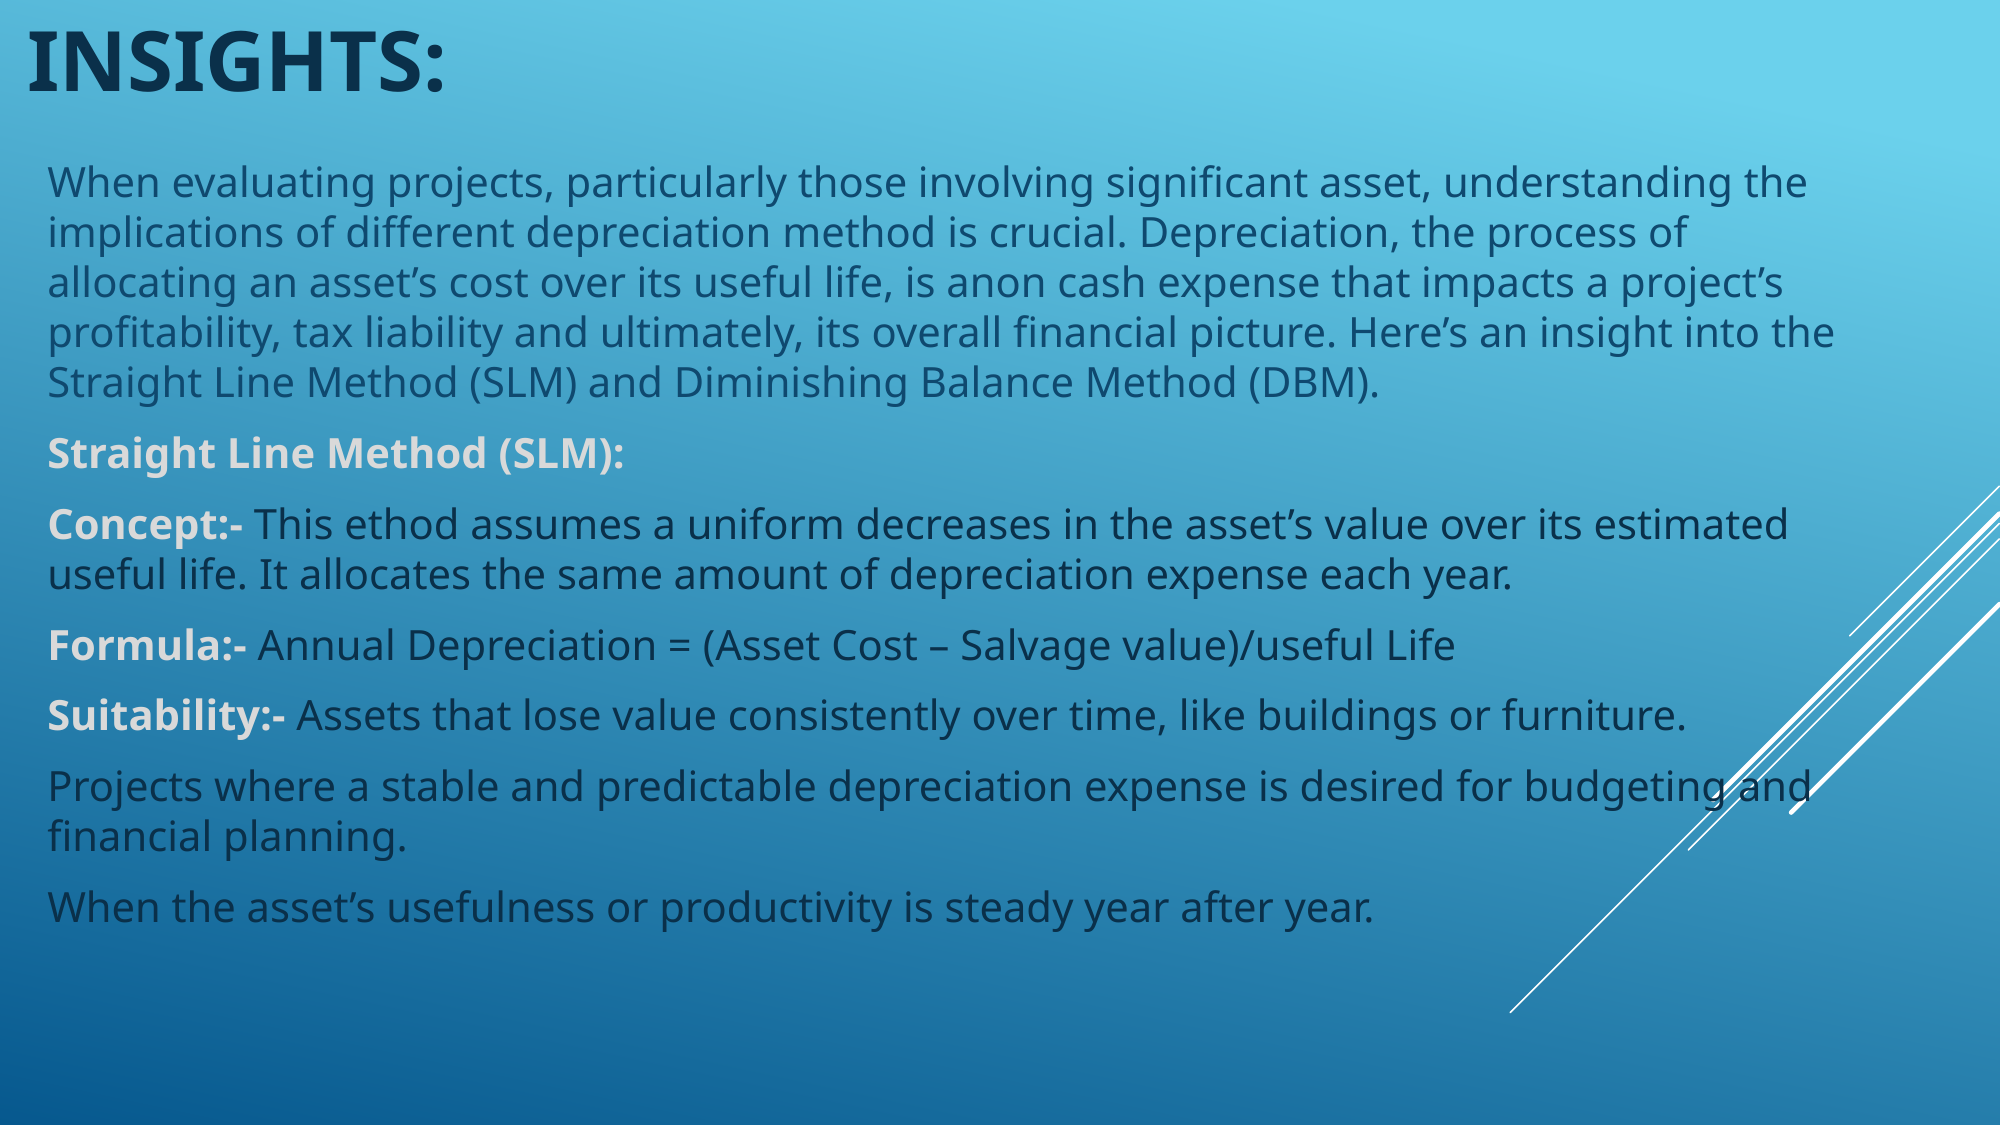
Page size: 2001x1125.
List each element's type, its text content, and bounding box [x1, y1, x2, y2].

title Insights: [12, 0, 538, 117]
list When evaluating projects, particularly those involving significant asset, understanding the implications of different depreciation method is crucial. Depreciation, the process of allocating an asset’s cost over its useful life, is anon cash expense that impacts a project’s profitability, tax liability and ultimately, its overall financial picture. Here’s an insight into the Straight Line Method (SLM) and Diminishing Balance Method (DBM). Straight Line Method (SLM): Concept:- This ethod assumes a uniform decreases in the asset’s value over its estimated useful life. It allocates the same amount of depreciation expense each year. Formula:- Annual Depreciation = (Asset Cost – Salvage value)/useful Life Suitability:- Assets that lose value consistently over time, like buildings or furniture. Projects where a stable and predictable depreciation expense is desired for budgeting and financial planning. When the asset’s usefulness or productivity is steady year after year. [32, 103, 1871, 984]
